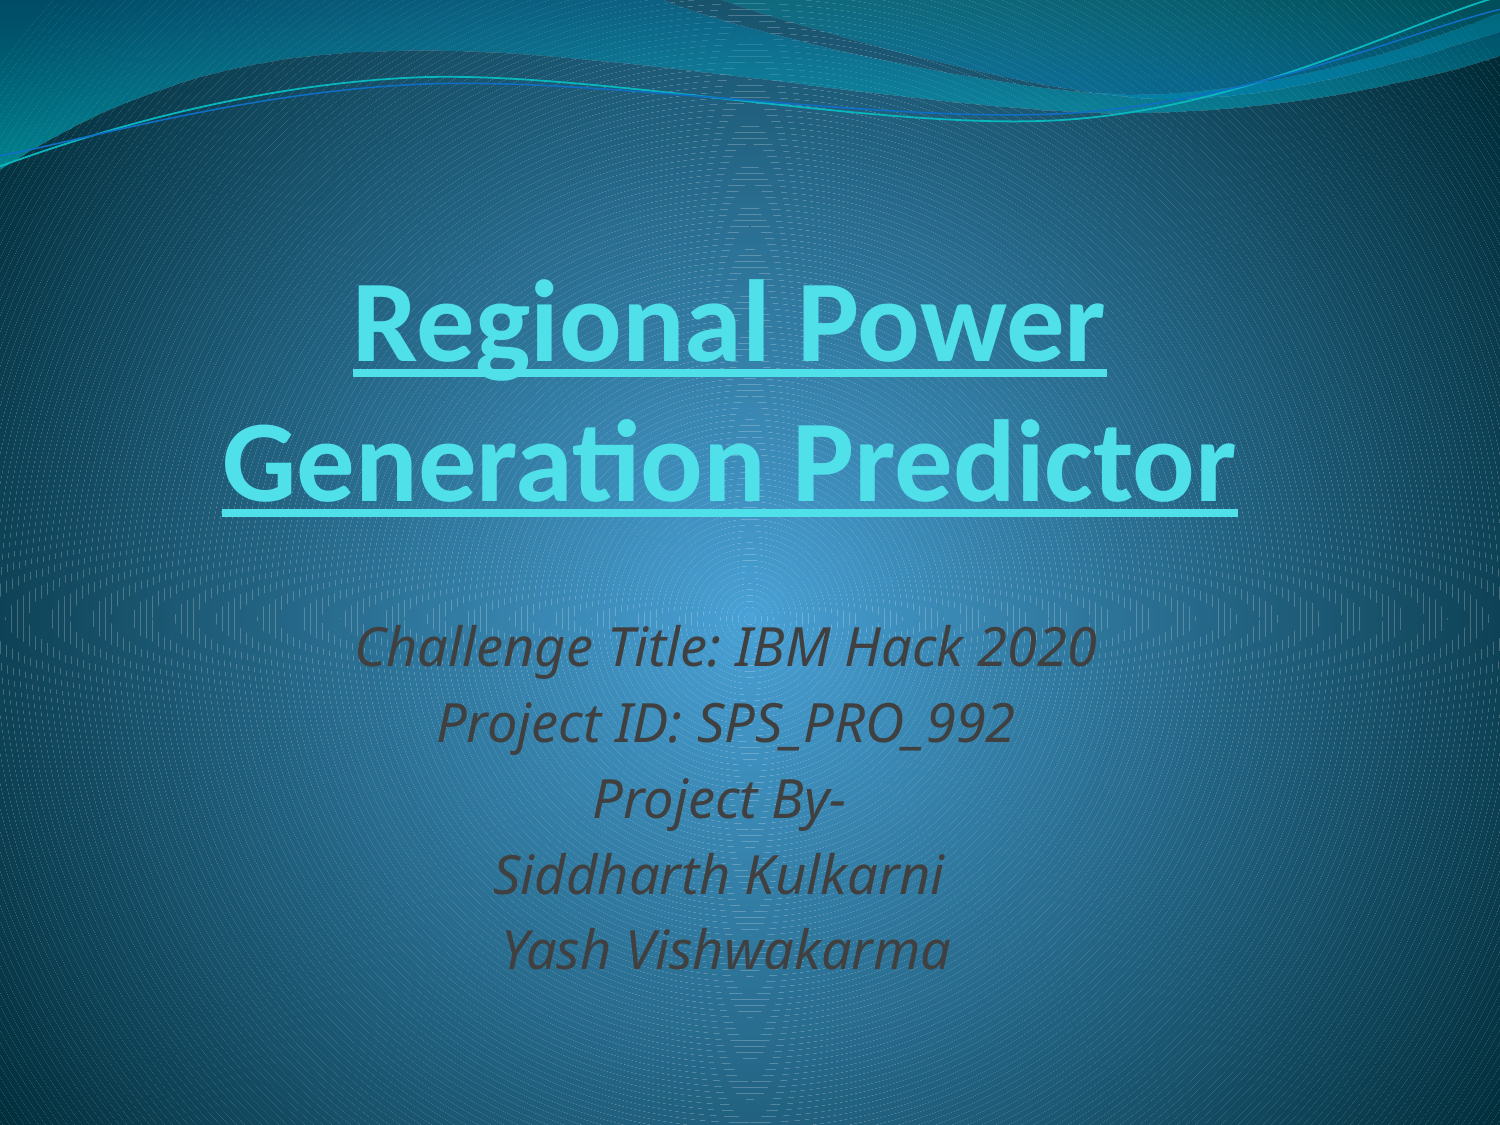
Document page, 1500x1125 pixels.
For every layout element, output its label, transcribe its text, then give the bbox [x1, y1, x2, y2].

subtitle Challenge Title: IBM Hack 2020 Project ID: SPS_PRO_992 Project By- Siddharth Kulkarni Yash Vishwakarma [87, 529, 1376, 818]
title Regional Power Generation Predictor [87, 224, 1376, 525]
